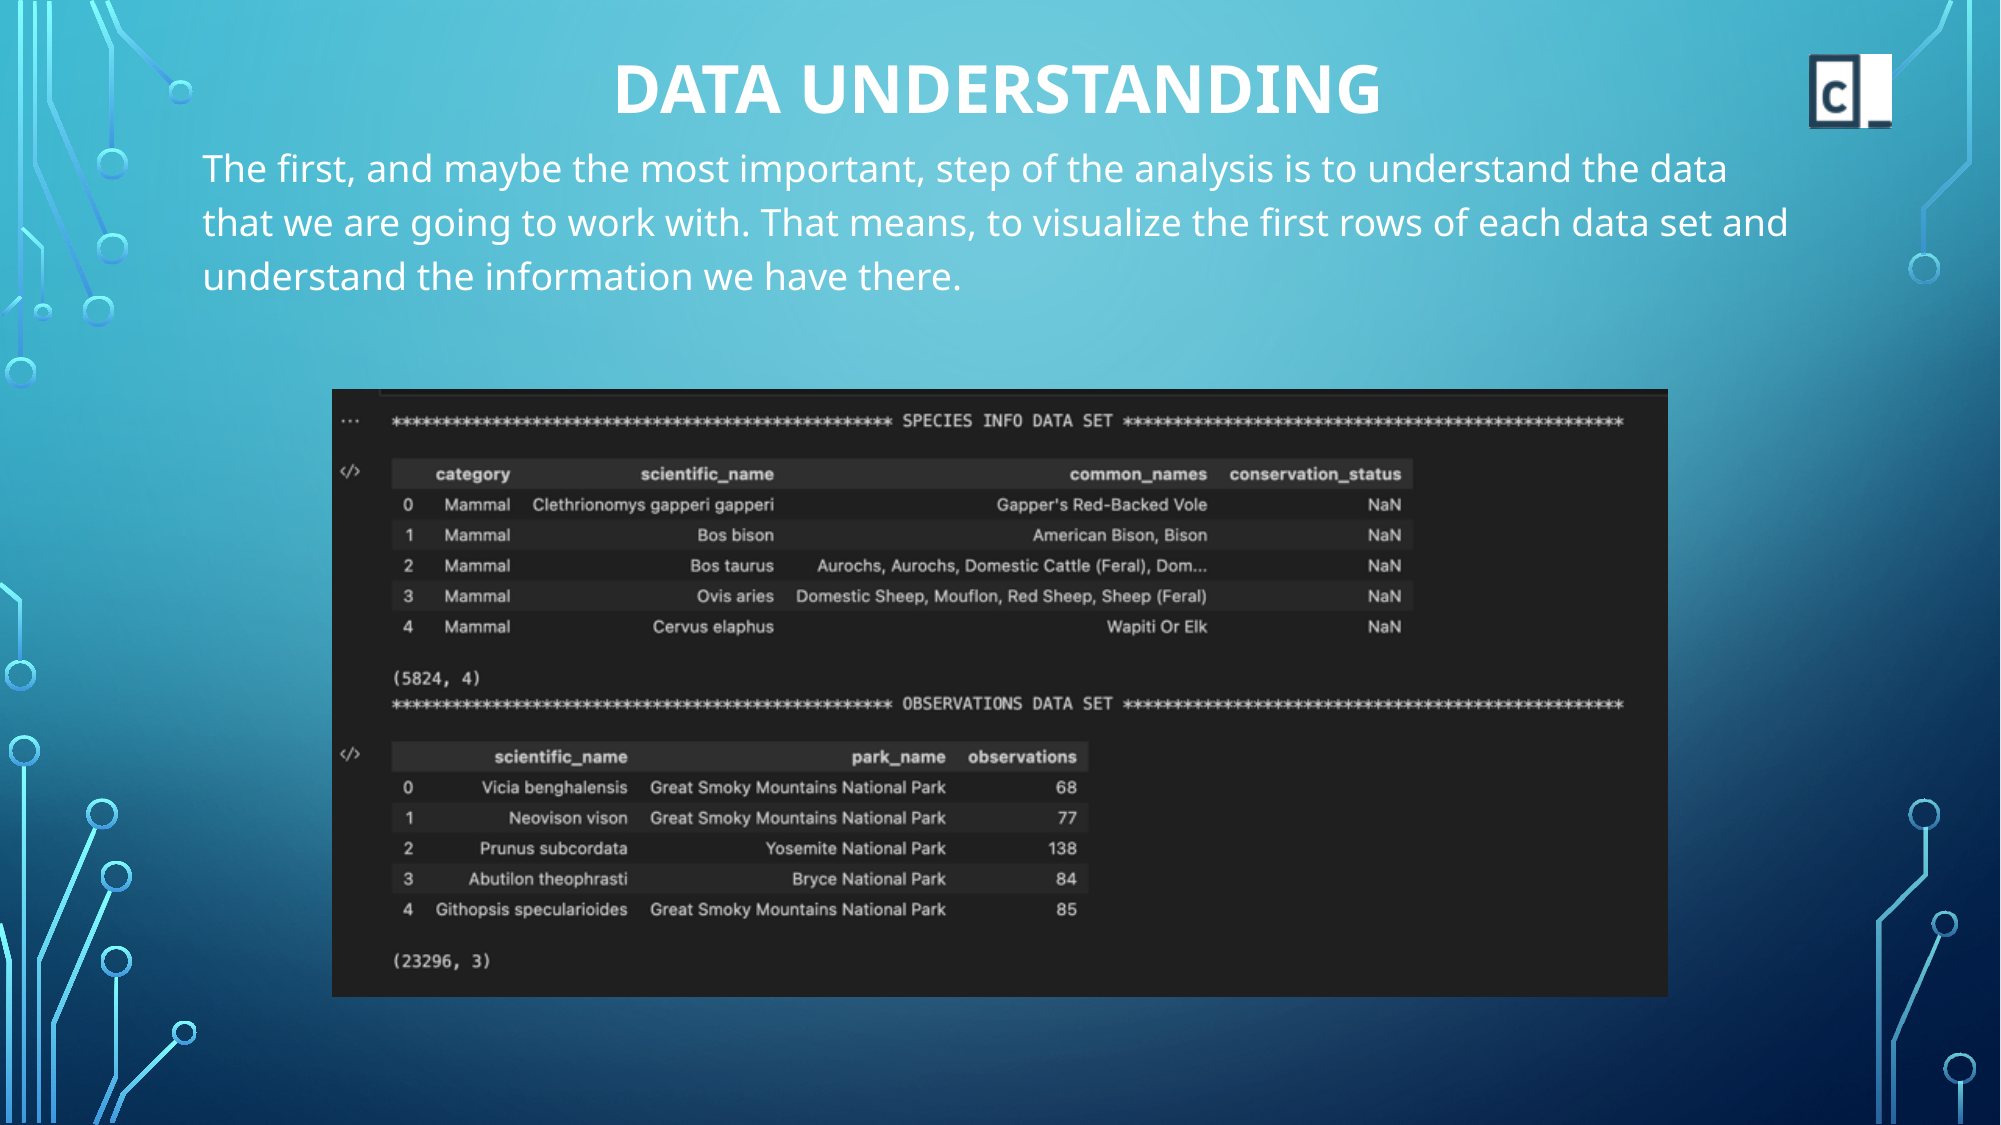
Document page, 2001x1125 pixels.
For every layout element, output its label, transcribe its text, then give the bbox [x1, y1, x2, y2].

list The first, and maybe the most important, step of the analysis is to understand the data that we are going to work with. That means, to visualize the first rows of each data set and understand the information we have there. [187, 147, 1810, 1070]
title Data understanding [187, 35, 1810, 147]
picture [1809, 54, 1893, 129]
picture [332, 389, 1668, 997]
